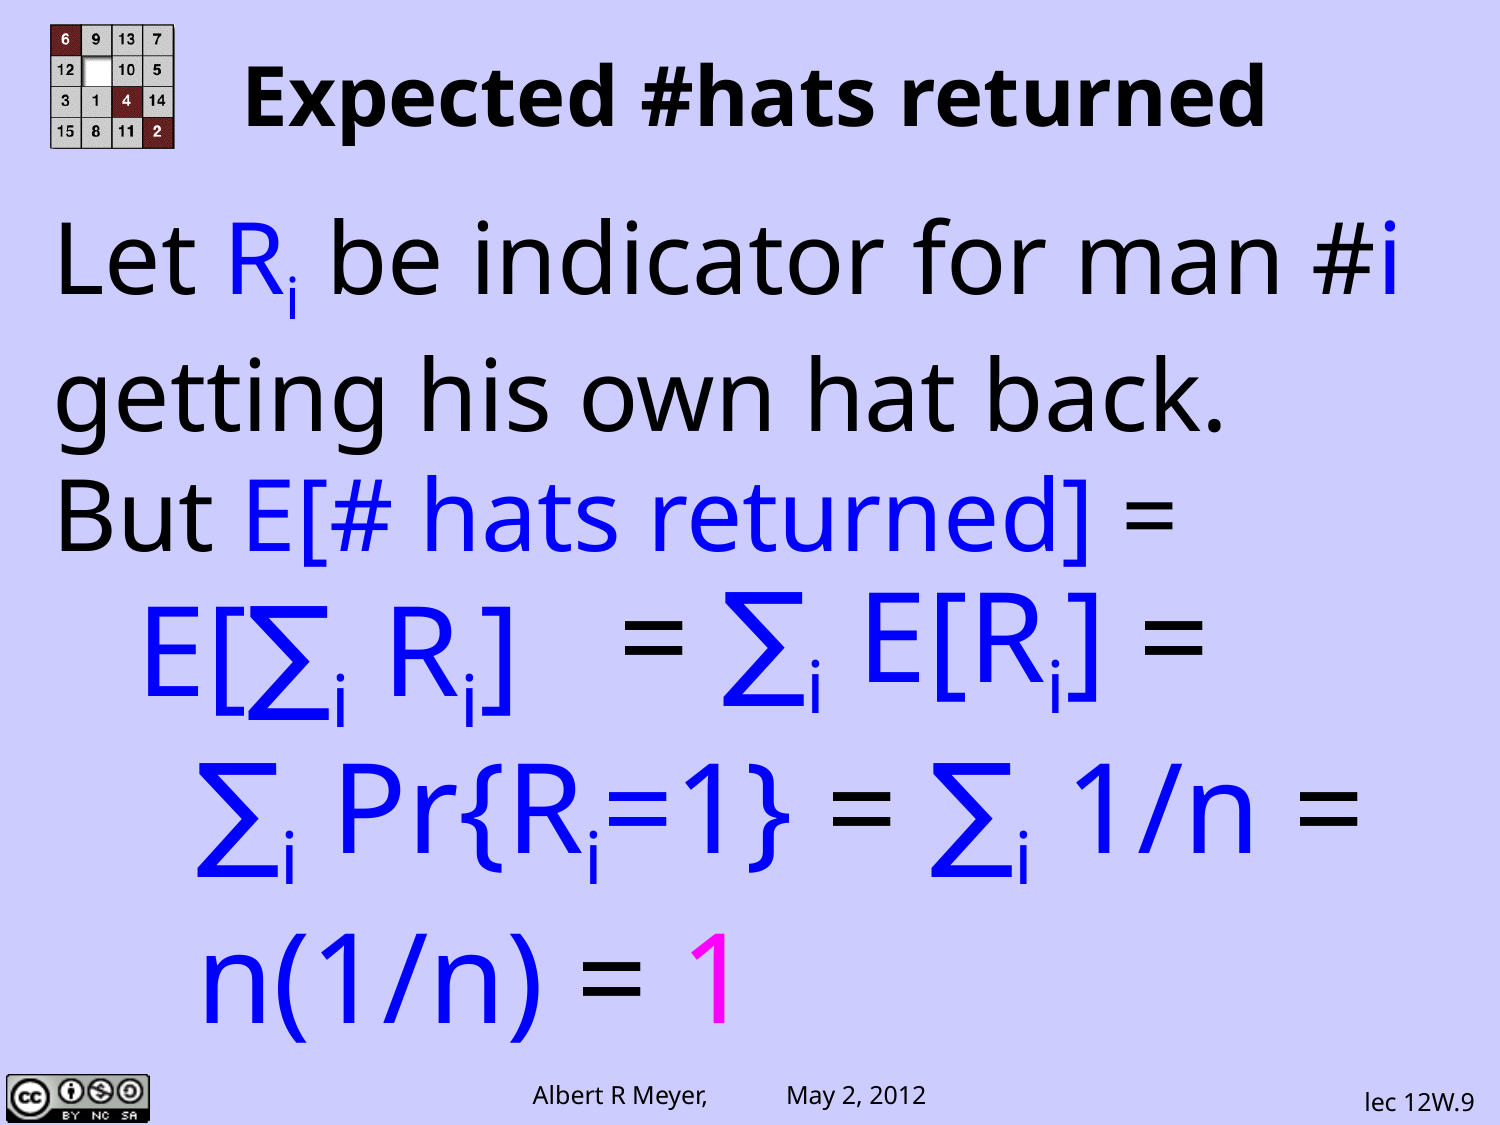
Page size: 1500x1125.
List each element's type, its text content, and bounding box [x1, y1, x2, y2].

picture [50, 24, 175, 149]
text_box Let Ri be indicator for man #i getting his own hat back. But E[# hats returned] = E[∑i Ri] [37, 187, 1463, 633]
text_box = ∑i E[Ri] = ∑i Pr{Ri=1} = ∑i 1/n = n(1/n) = 1 [83, 549, 1500, 1125]
title Expected #hats returned [170, 36, 1364, 150]
picture [6, 1074, 83, 1123]
